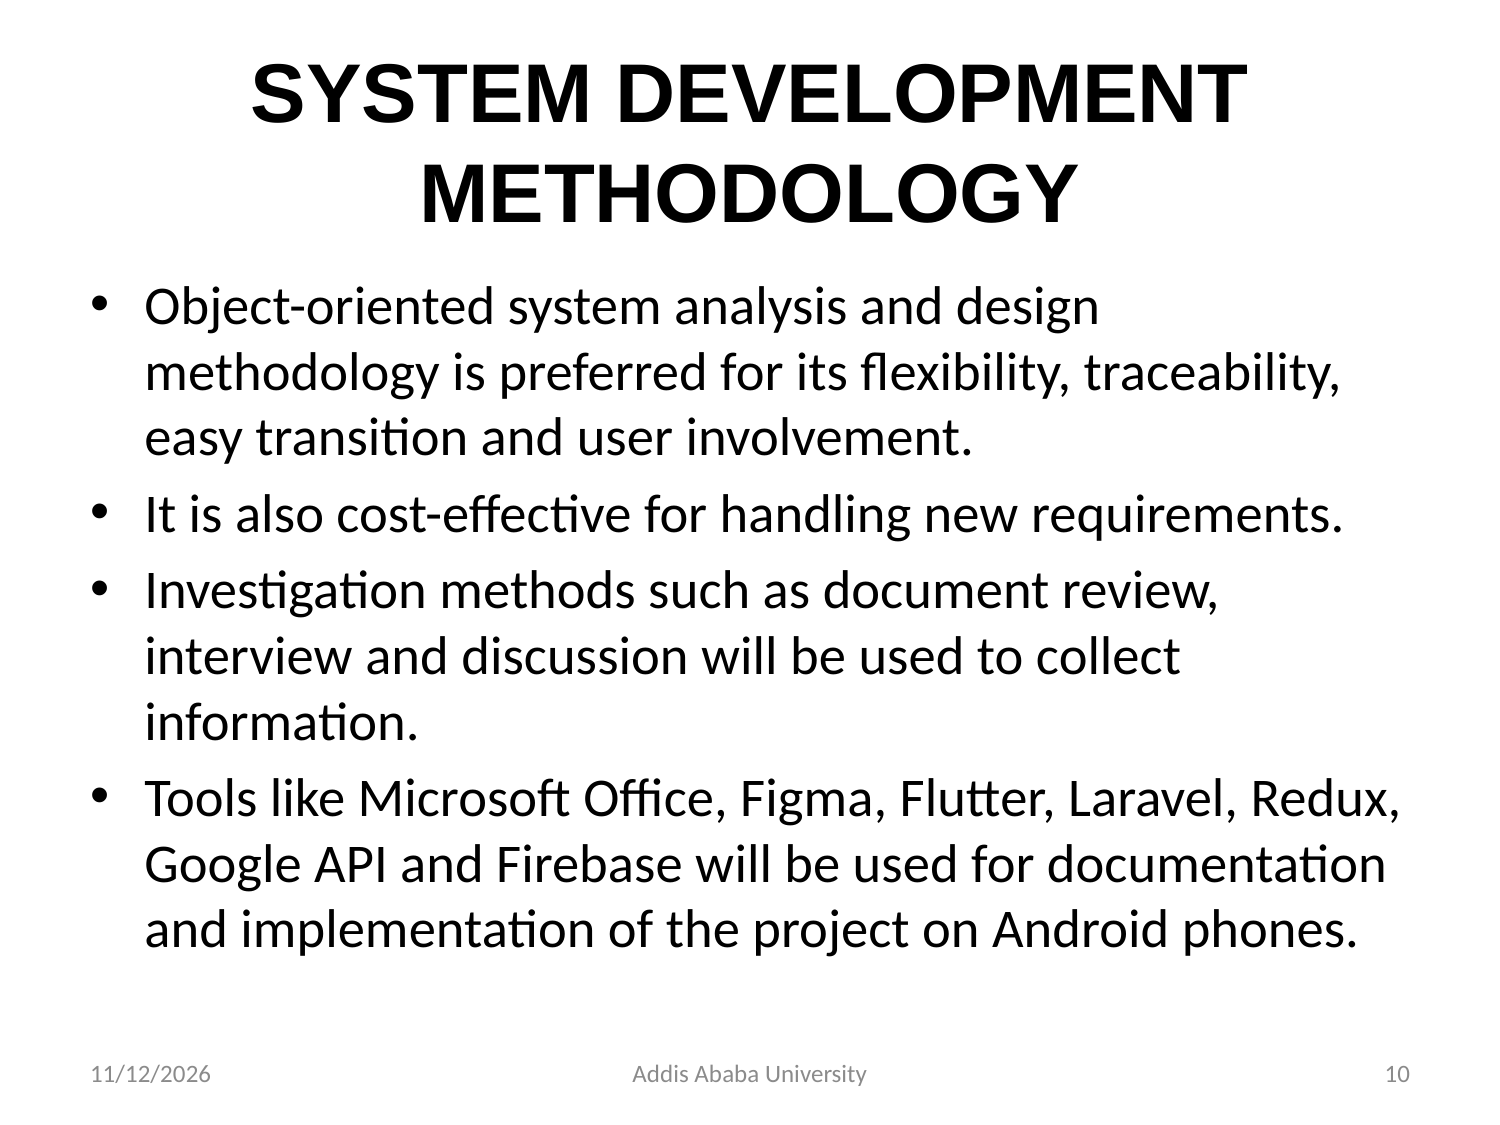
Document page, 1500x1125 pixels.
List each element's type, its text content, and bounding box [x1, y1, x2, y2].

slide_number 10 [1074, 1042, 1425, 1103]
footer Addis Ababa University [512, 1042, 988, 1103]
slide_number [75, 1042, 425, 1103]
list Object-oriented system analysis and design methodology is preferred for its flexibility, traceability, easy transition and user involvement. It is also cost-effective for handling new requirements. Investigation methods such as document review, interview and discussion will be used to collect information. Tools like Microsoft Office, Figma, Flutter, Laravel, Redux, Google API and Firebase will be used for documentation and implementation of the project on Android phones. [75, 262, 1425, 1005]
title SYSTEM DEVELOPMENT METHODOLOGY [75, 45, 1425, 233]
